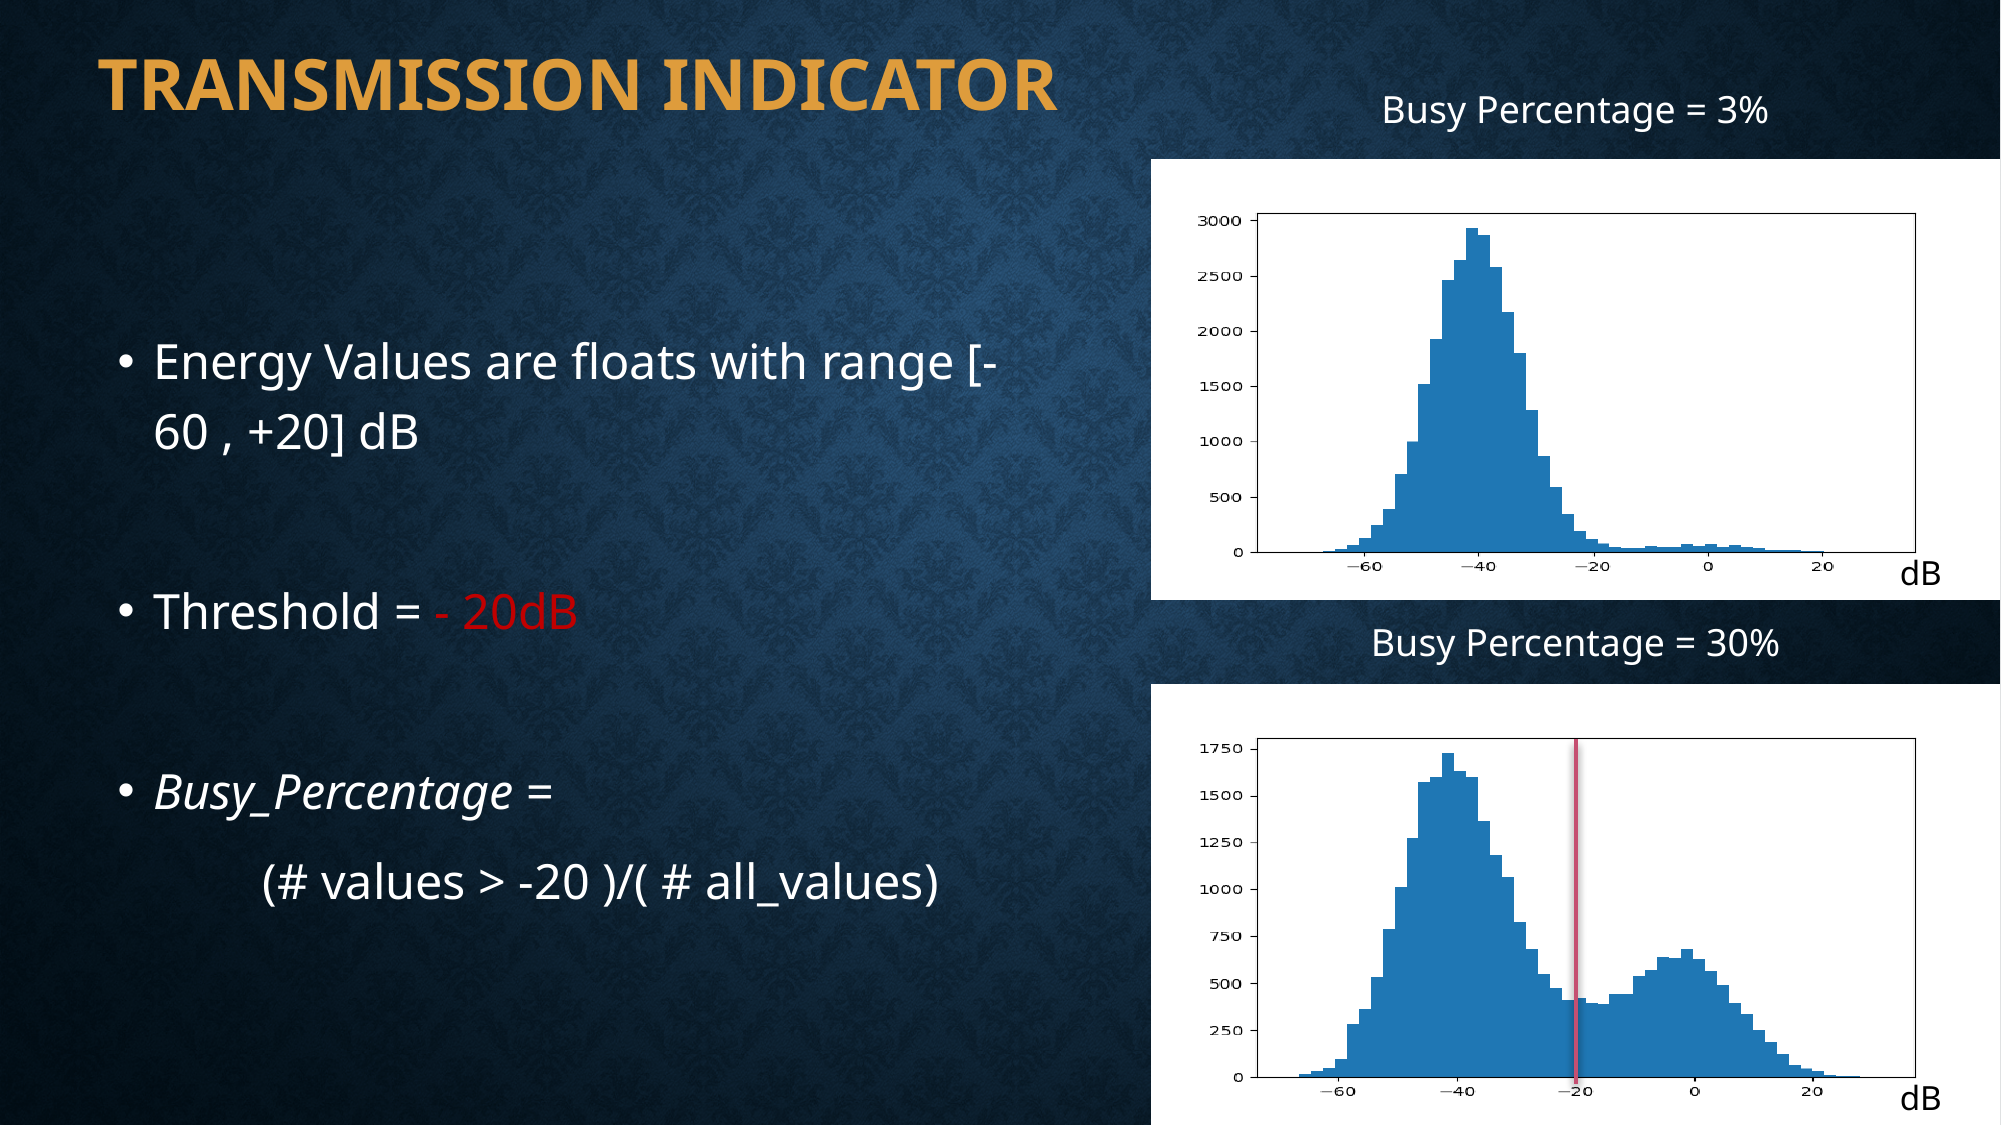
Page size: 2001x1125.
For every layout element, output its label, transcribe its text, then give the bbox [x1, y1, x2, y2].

title Transmission indicator [41, 34, 1115, 140]
text_box Busy Percentage = 30% [1356, 613, 1796, 672]
text_box Busy Percentage = 3% [1366, 79, 1786, 139]
picture [1151, 684, 2000, 1125]
picture [1151, 159, 2000, 601]
list Energy Values are floats with range [-60 , +20] dB Threshold = - 20dB Busy_Percentage = (# values > -20 )/( # all_values) [102, 312, 1017, 919]
